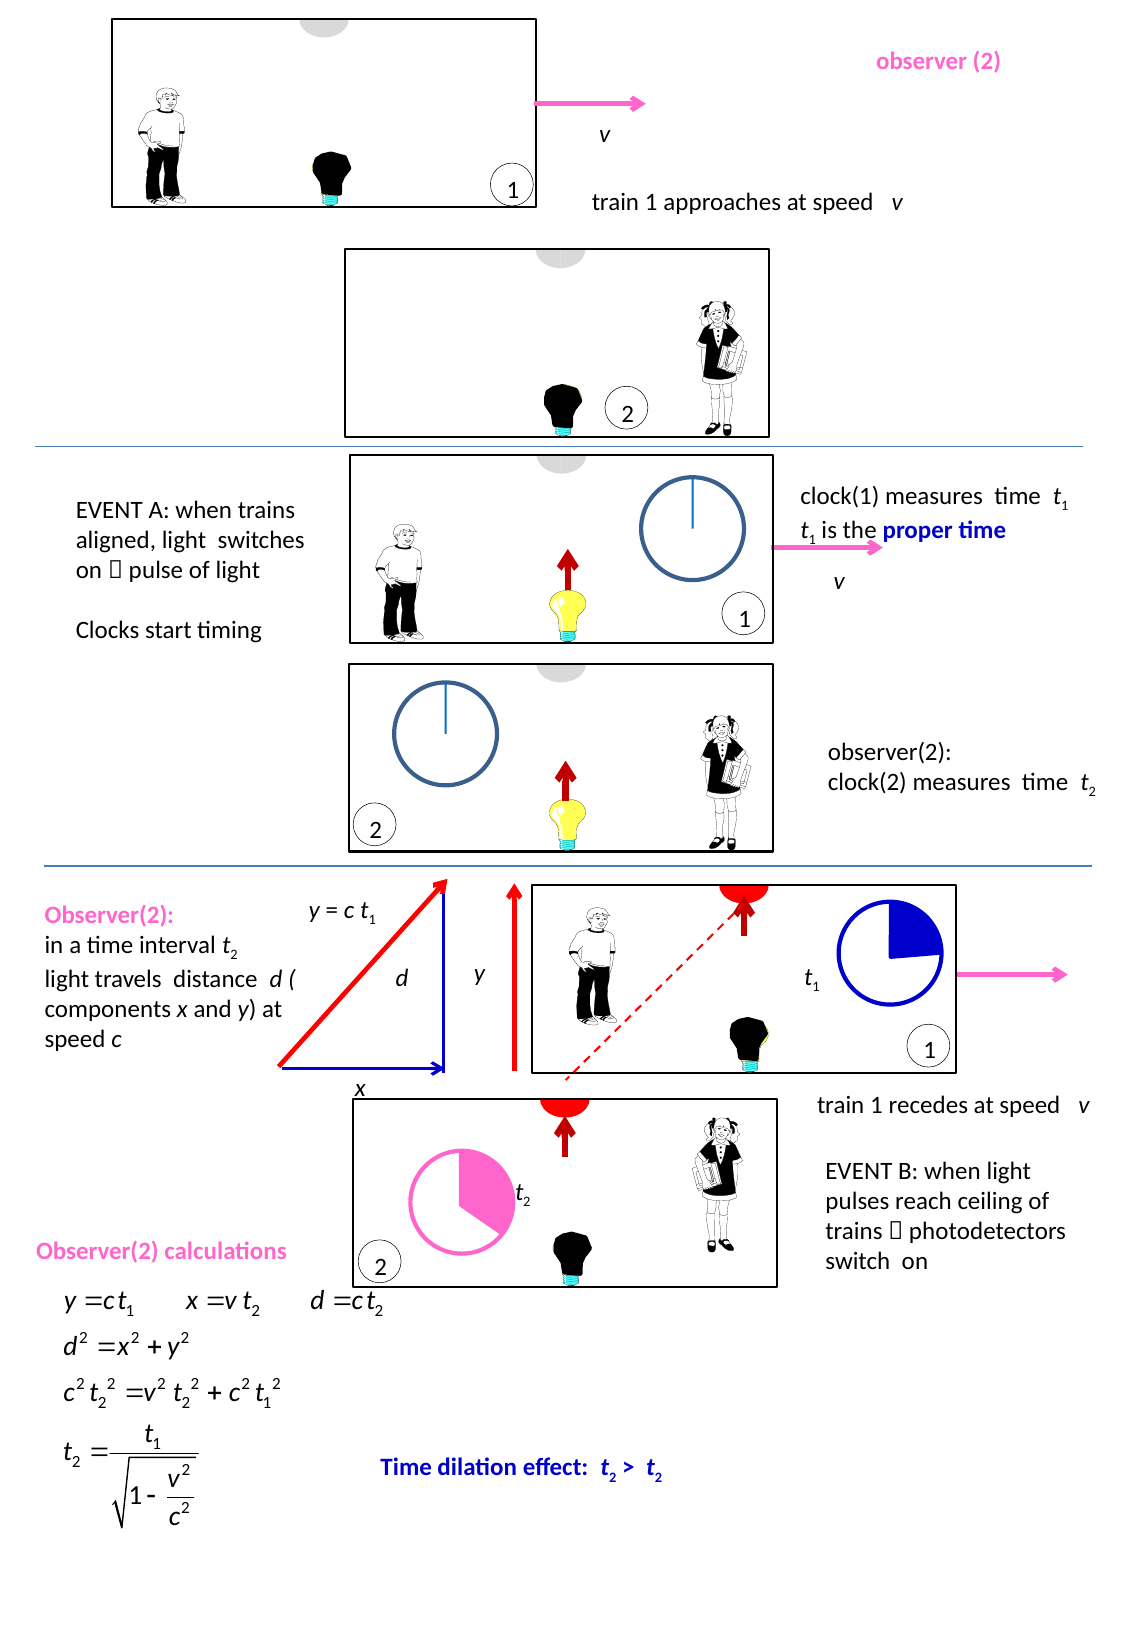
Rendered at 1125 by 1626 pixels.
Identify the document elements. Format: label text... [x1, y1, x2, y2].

picture [548, 798, 587, 852]
picture [552, 1233, 591, 1287]
text_box t1 [789, 953, 833, 1002]
text_box [347, 662, 775, 854]
picture [695, 300, 749, 438]
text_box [838, 901, 942, 1005]
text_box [111, 0, 537, 207]
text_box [357, 1239, 403, 1289]
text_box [349, 435, 774, 643]
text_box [535, 230, 586, 269]
text_box [343, 247, 771, 439]
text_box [536, 652, 587, 683]
text_box train 1 recedes at speed v [802, 1080, 1105, 1126]
text_box EVENT A: when trains aligned, light switches on  pulse of light Clocks start timing [61, 485, 335, 651]
text_box Time dilation effect: t2 > t2 [394, 1443, 678, 1493]
text_box y [459, 949, 501, 995]
text_box x [340, 1077, 381, 1109]
picture [699, 714, 753, 852]
text_box observer (2) [861, 37, 1017, 83]
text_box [565, 903, 745, 1081]
text_box v [584, 111, 626, 155]
picture [544, 383, 583, 437]
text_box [718, 865, 770, 904]
text_box [351, 1097, 779, 1289]
picture [745, 1019, 770, 1073]
text_box Observer(2): in a time interval t2 light travels distance d ( components x and y) at speed c [29, 891, 316, 1090]
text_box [393, 682, 498, 786]
picture [690, 1116, 744, 1254]
text_box t2 [500, 1168, 546, 1218]
text_box [408, 1148, 513, 1256]
text_box observer(2): clock(2) measures time t2 [813, 727, 1111, 807]
text_box [530, 883, 713, 1075]
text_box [604, 385, 650, 436]
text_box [490, 162, 536, 213]
text_box [748, 883, 958, 1075]
text_box clock(1) measures time t1 t1 is the proper time [785, 471, 1084, 555]
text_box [640, 476, 745, 581]
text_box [352, 802, 398, 852]
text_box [58, 1283, 390, 1535]
text_box train 1 approaches at speed v [577, 177, 918, 223]
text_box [906, 1023, 952, 1072]
text_box [458, 1150, 512, 1235]
text_box EVENT B: when light pulses reach ceiling of trains  photodetectors switch on [810, 1147, 1109, 1282]
text_box v [819, 557, 861, 603]
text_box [278, 878, 448, 1067]
text_box Observer(2) calculations [21, 1227, 303, 1273]
